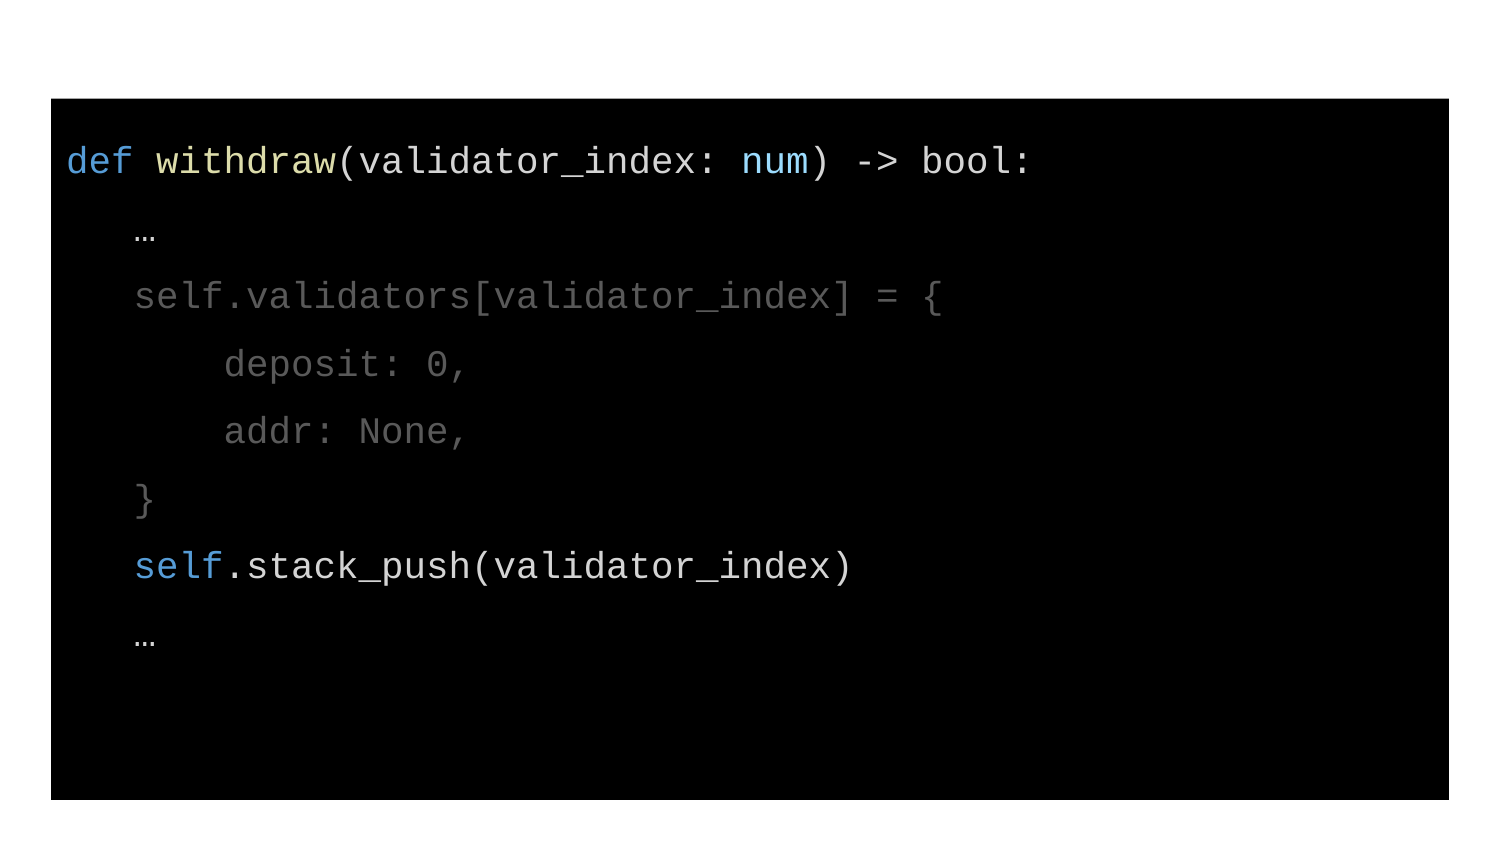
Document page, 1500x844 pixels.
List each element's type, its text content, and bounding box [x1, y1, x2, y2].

list def withdraw(validator_index: num) -> bool: … self.validators[validator_index] = { deposit: 0, addr: None, } self.stack_push(validator_index) … [51, 98, 1449, 800]
